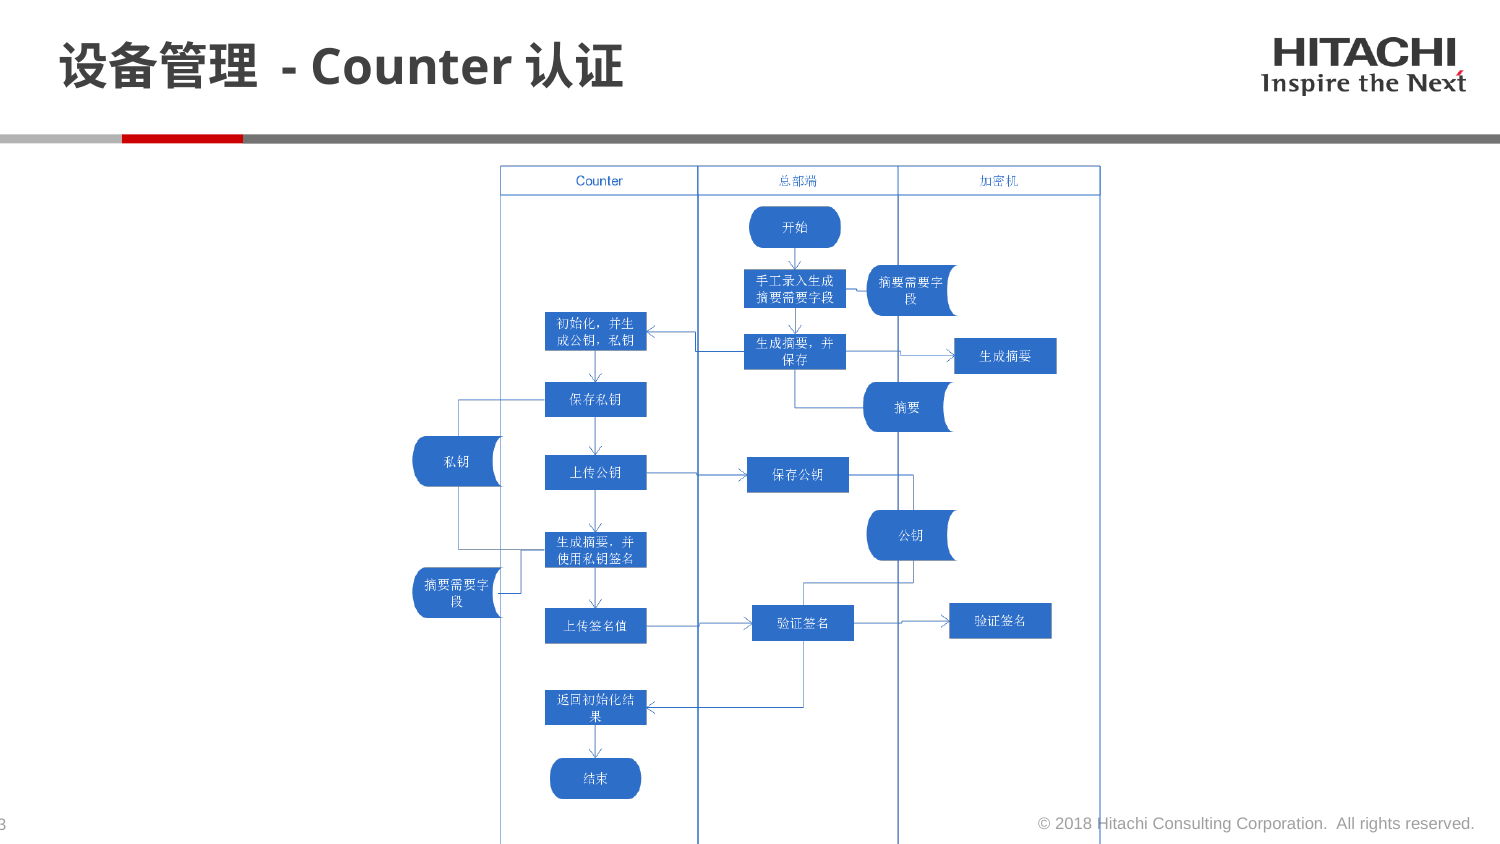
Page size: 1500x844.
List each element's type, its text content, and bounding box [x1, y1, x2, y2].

picture [378, 131, 1122, 844]
title 设备管理 - Counter认证 [43, 8, 1200, 129]
picture [1261, 37, 1466, 96]
